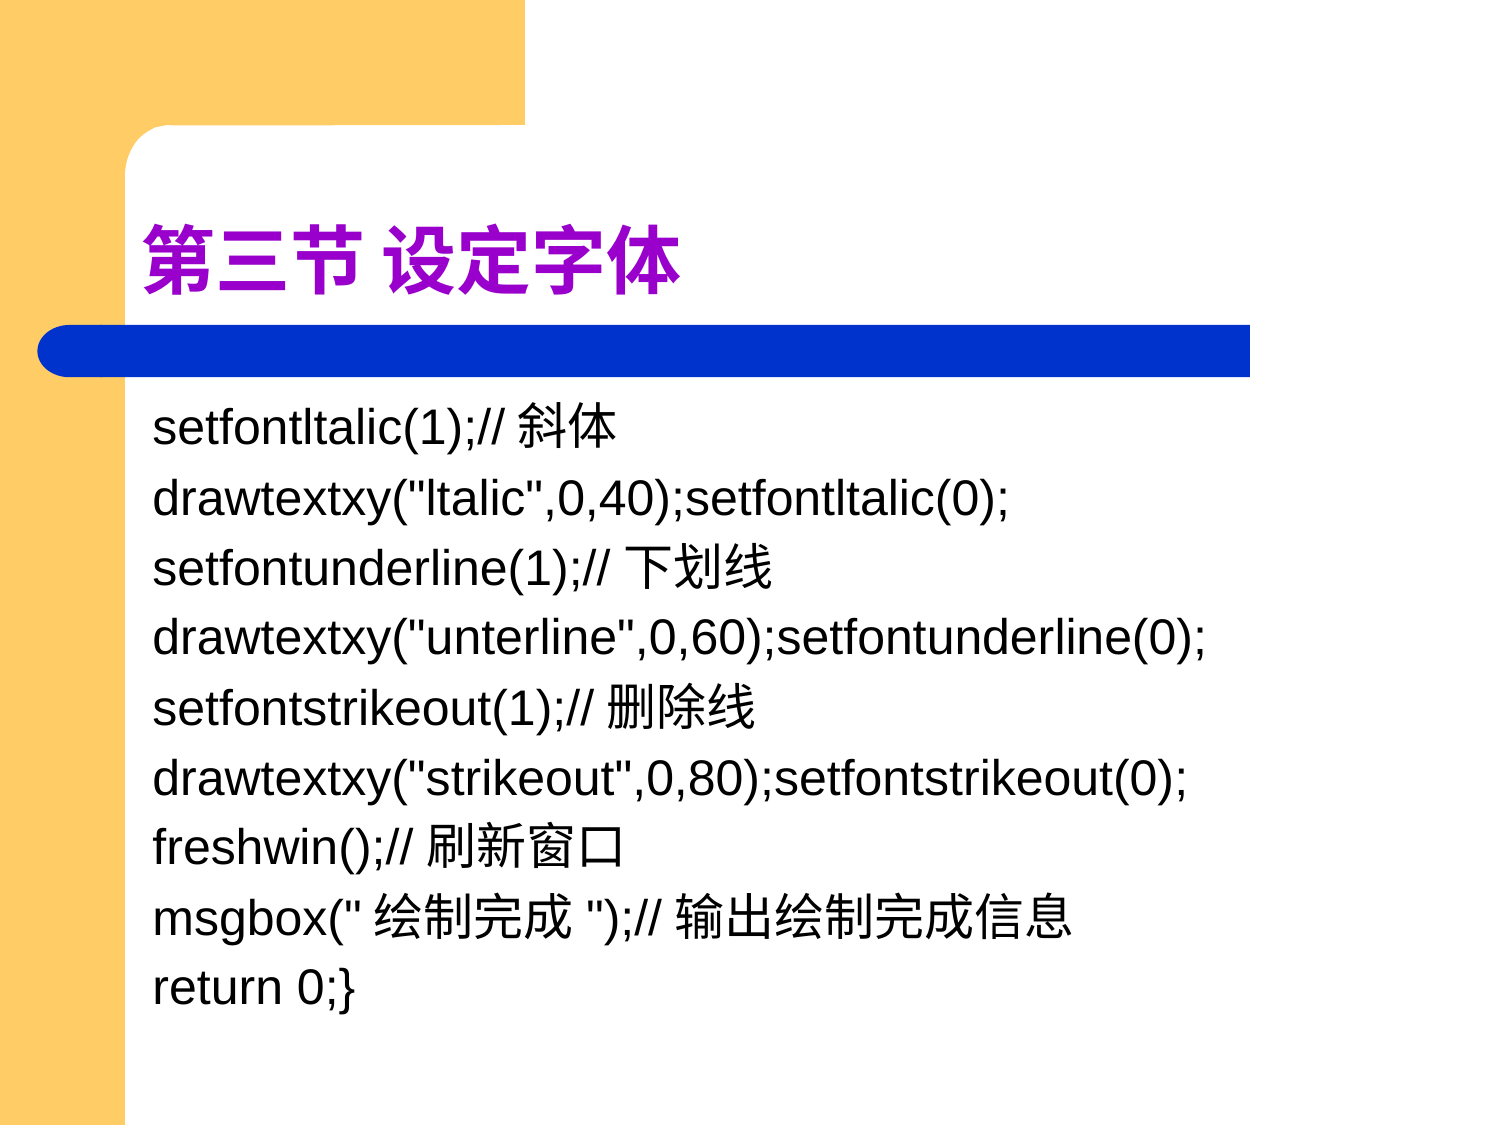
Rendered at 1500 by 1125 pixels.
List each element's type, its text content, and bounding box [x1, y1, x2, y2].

title 第三节 设定字体 [125, 125, 1425, 313]
list setfontltalic(1);//斜体 drawtextxy("ltalic",0,40);setfontltalic(0); setfontunderline(1);//下划线 drawtextxy("unterline",0,60);setfontunderline(0); setfontstrikeout(1);//删除线 drawtextxy("strikeout",0,80);setfontstrikeout(0); freshwin();//刷新窗口 msgbox("绘制完成");//输出绘制完成信息 return 0;} [137, 387, 1400, 999]
